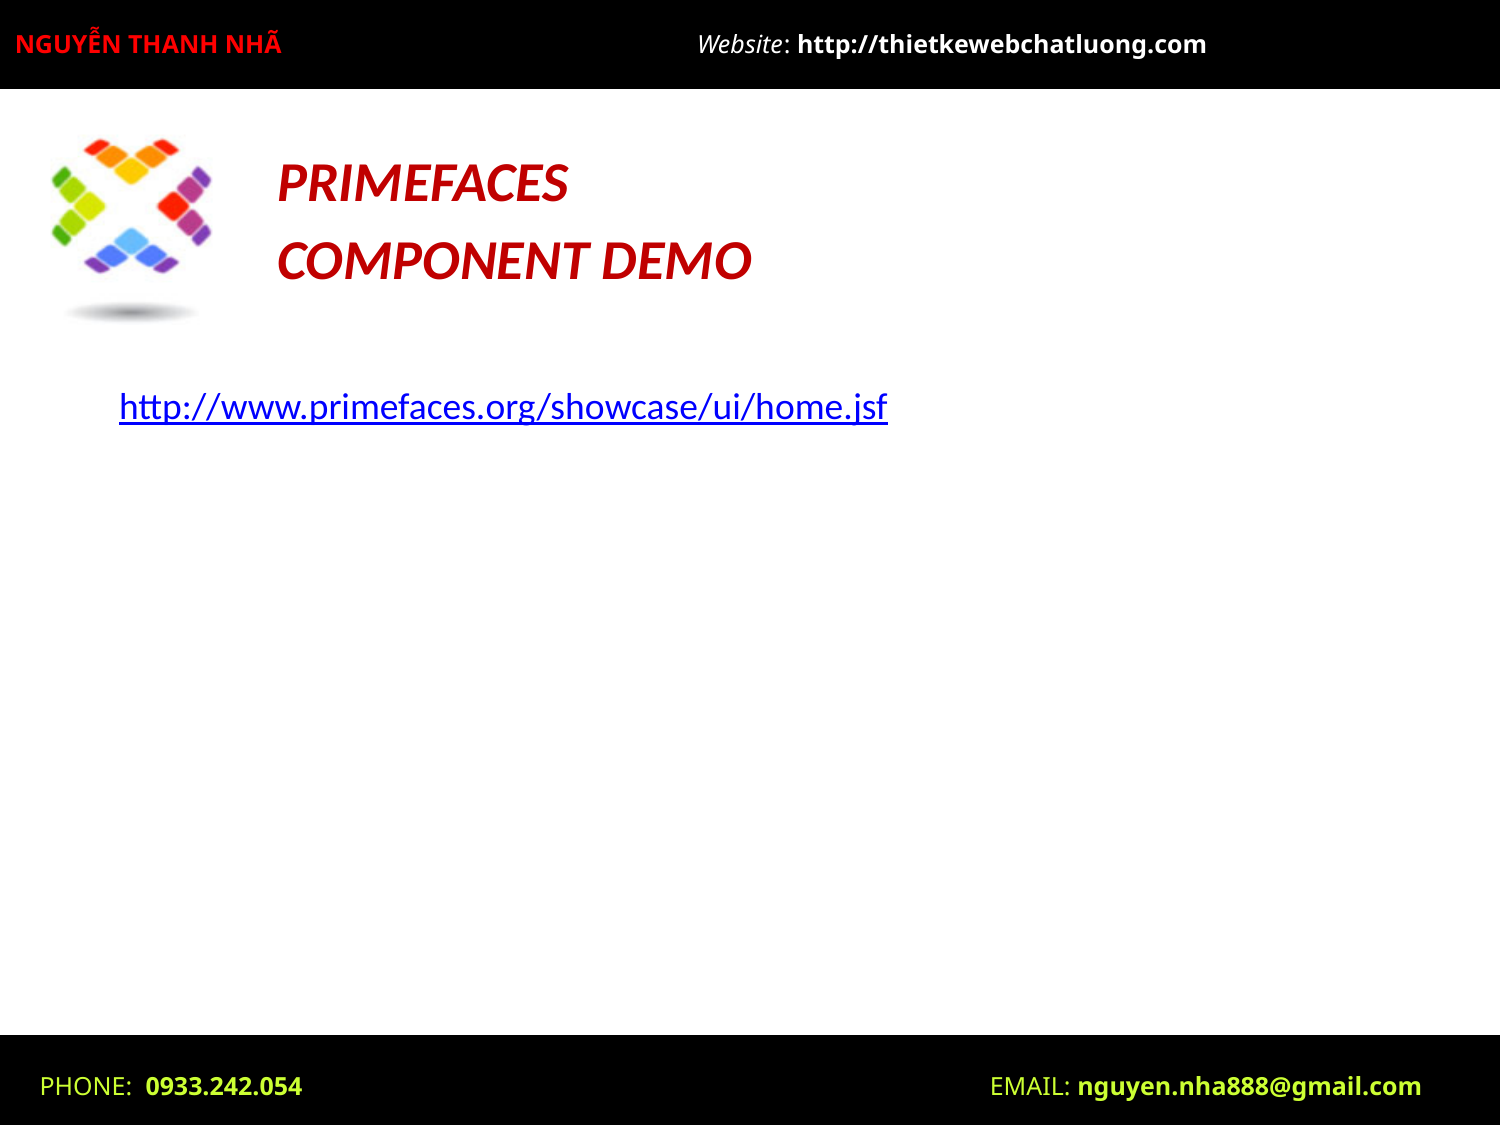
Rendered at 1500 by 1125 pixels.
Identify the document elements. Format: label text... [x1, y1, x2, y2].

text_box http://www.primefaces.org/showcase/ui/home.jsf [104, 374, 904, 435]
list PRIMEFACES COMPONENT DEMO [262, 137, 1488, 300]
picture [24, 112, 250, 325]
